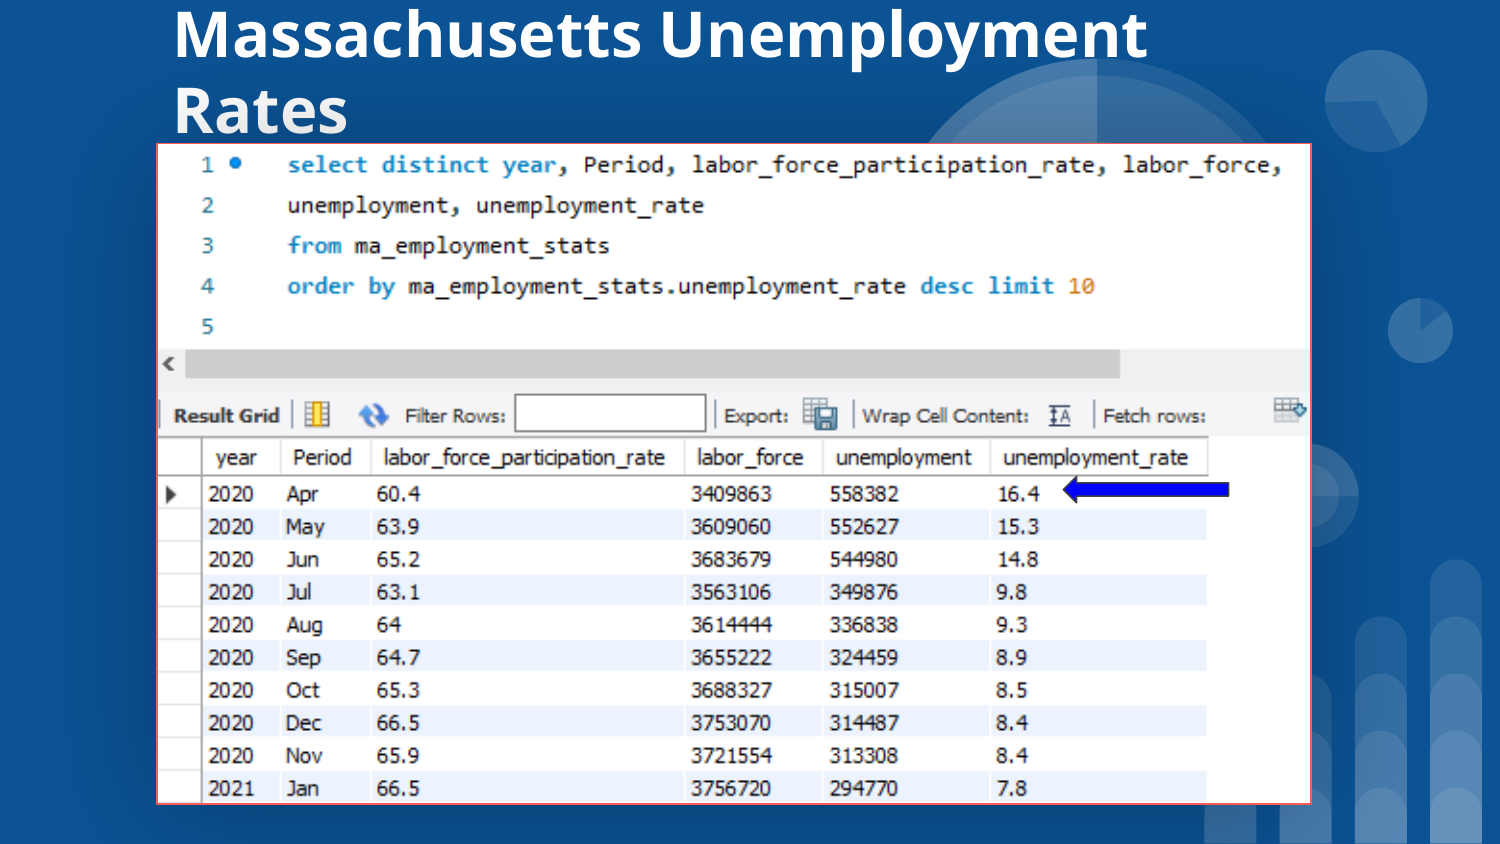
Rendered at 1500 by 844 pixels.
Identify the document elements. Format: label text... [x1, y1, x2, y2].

picture [157, 144, 1311, 804]
title Massachusetts Unemployment Rates [157, 26, 1311, 105]
